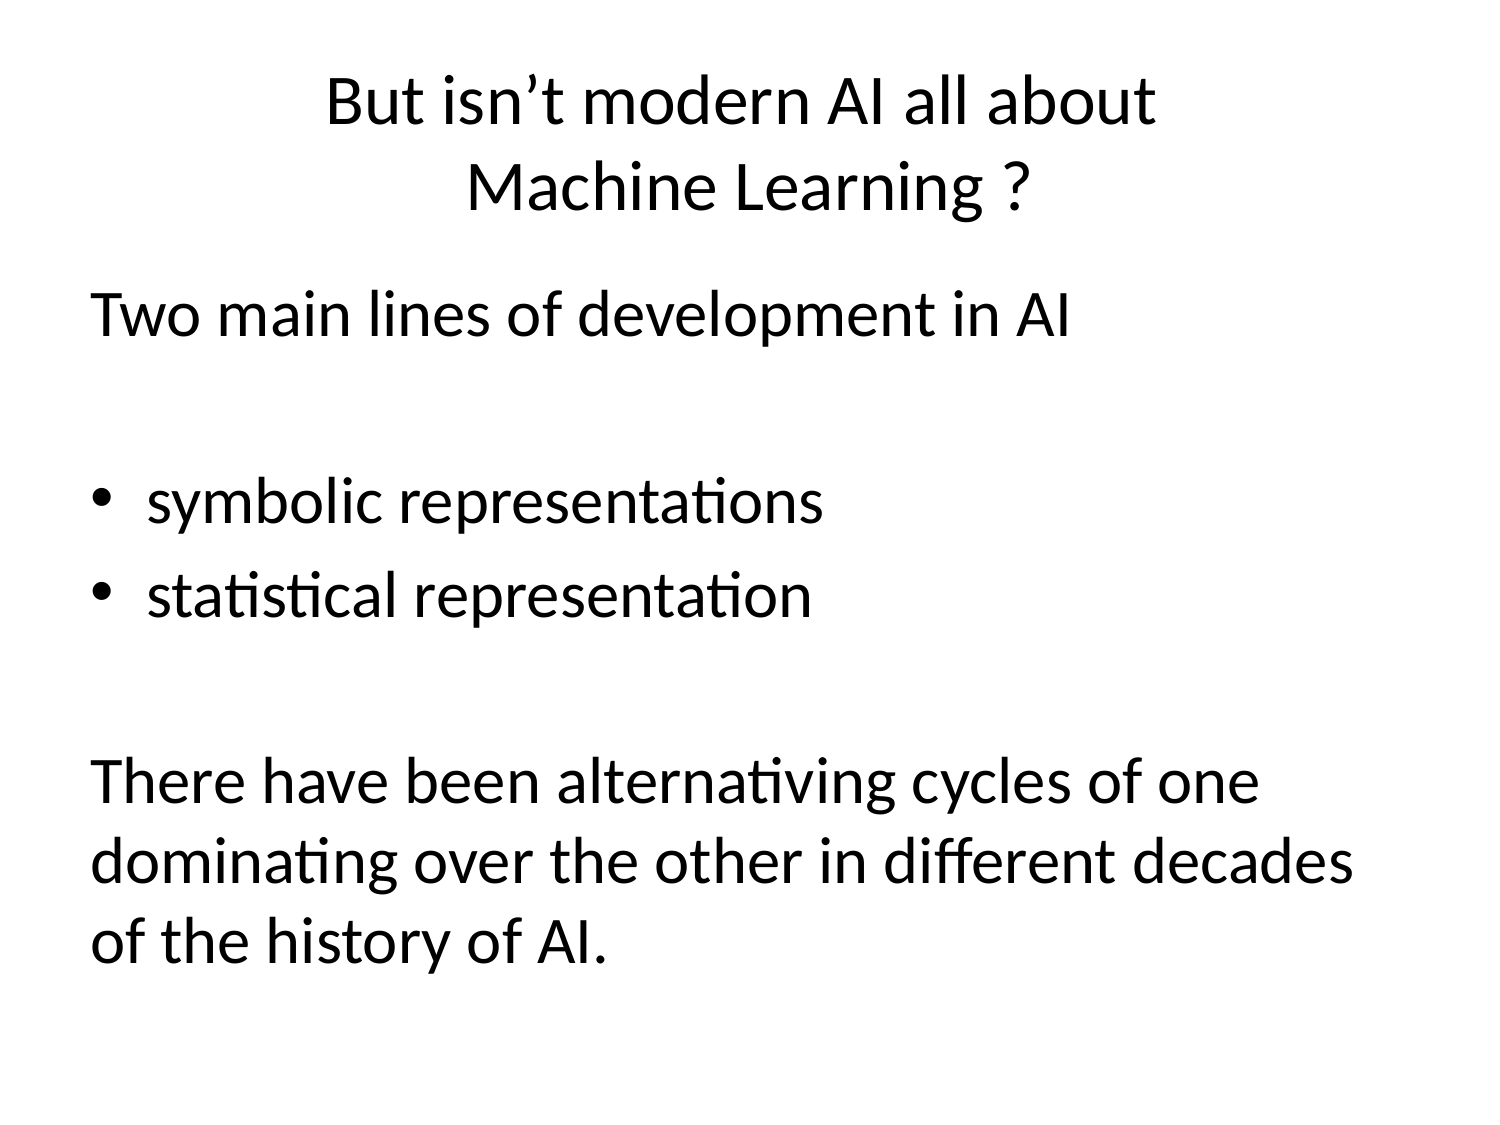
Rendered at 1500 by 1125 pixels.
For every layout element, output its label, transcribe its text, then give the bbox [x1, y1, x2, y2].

title But isn’t modern AI all about Machine Learning ? [75, 45, 1425, 233]
list Two main lines of development in AI symbolic representations statistical representation There have been alternativing cycles of one dominating over the other in different decades of the history of AI. [75, 262, 1425, 1005]
